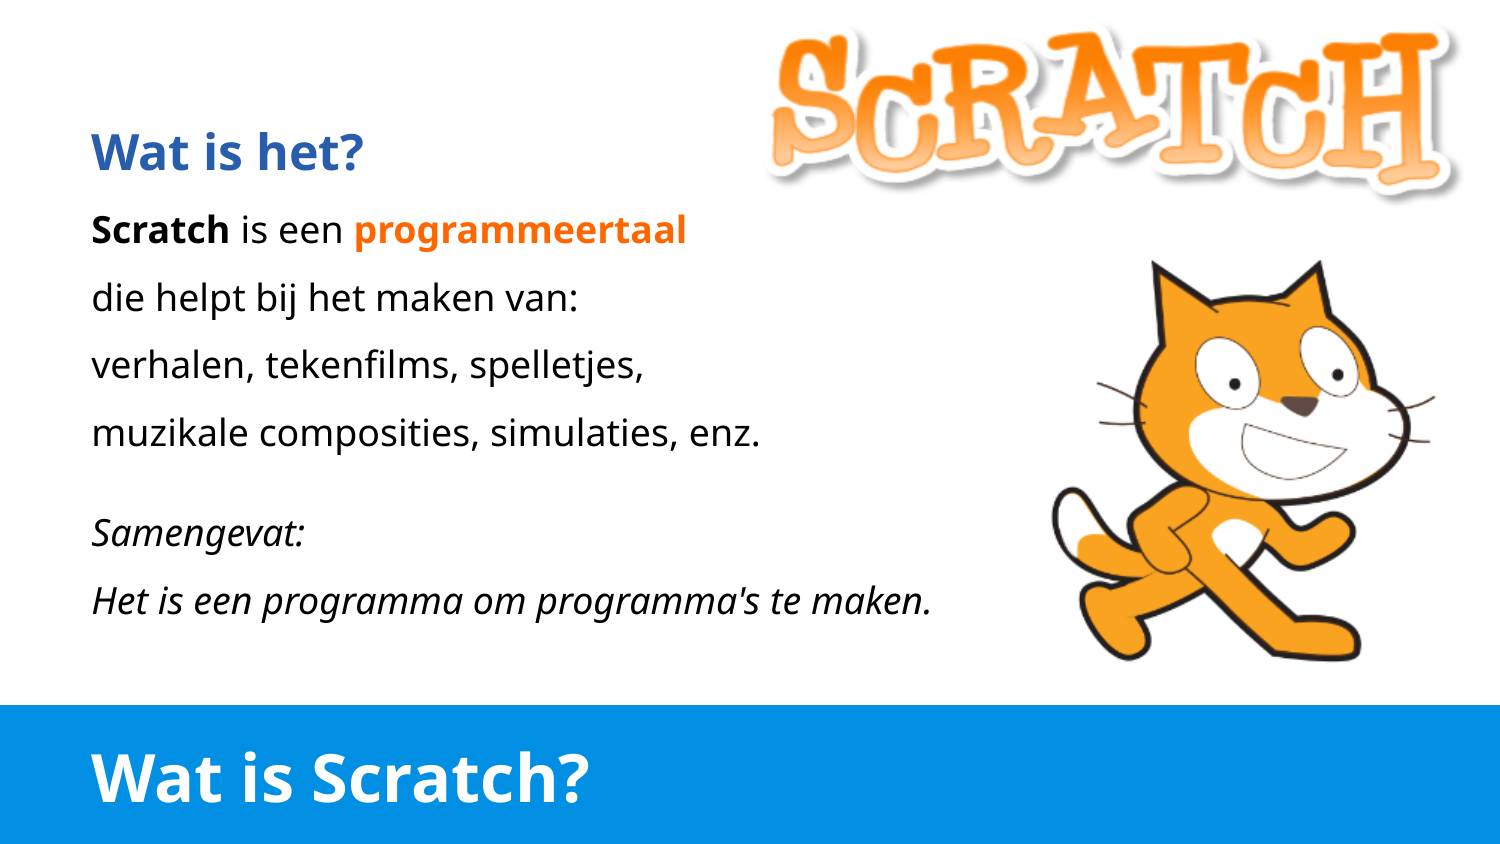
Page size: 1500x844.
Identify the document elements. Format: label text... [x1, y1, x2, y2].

picture [1023, 250, 1465, 679]
subtitle Wat is het? [76, 75, 757, 152]
picture [762, 19, 1465, 208]
title Wat is Scratch? [76, 721, 1500, 828]
picture [0, 705, 1500, 844]
list Scratch is een programmeertaal die helpt bij het maken van: verhalen, tekenfilms, spelletjes, muzikale composities, simulaties, enz. Samengevat: Het is een programma om programma's te maken. [76, 168, 1056, 500]
